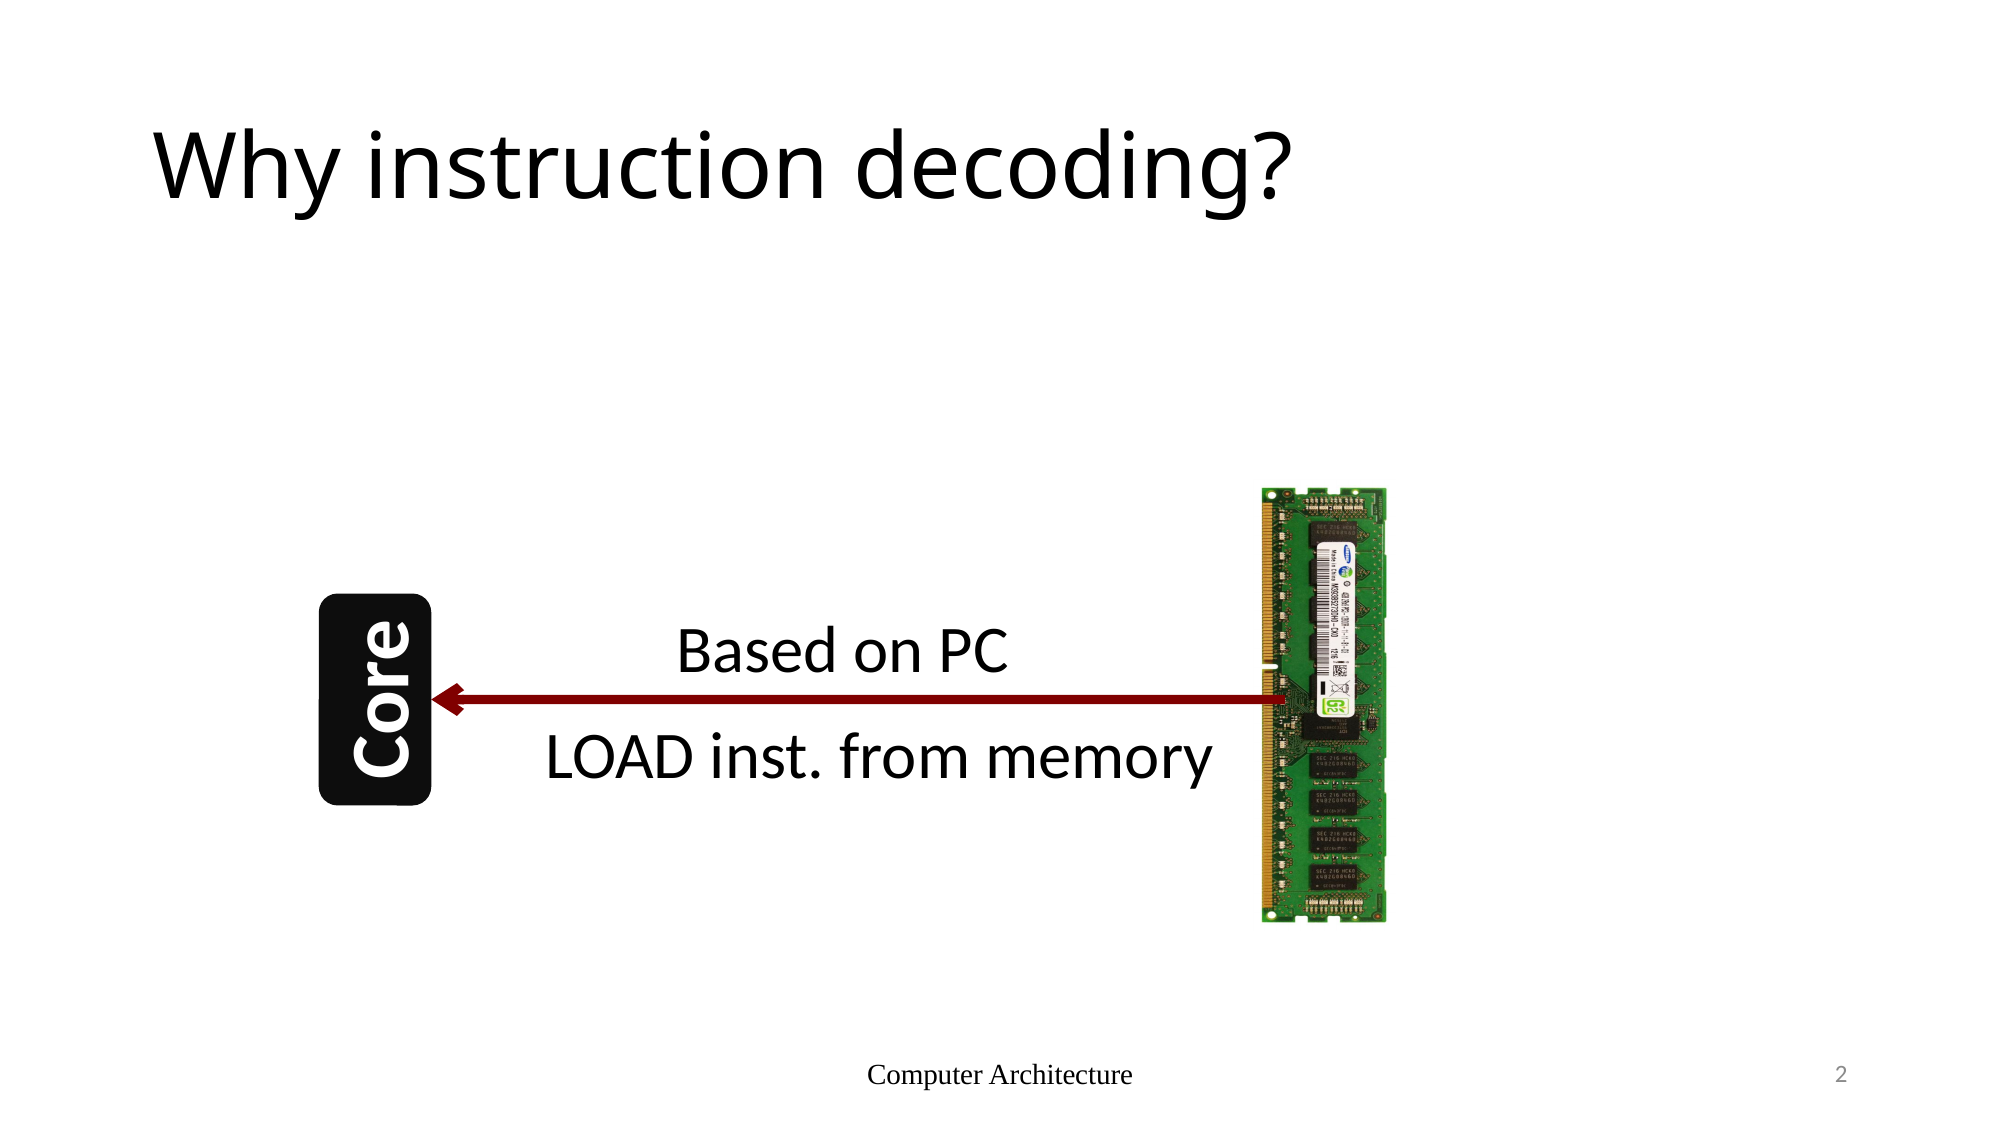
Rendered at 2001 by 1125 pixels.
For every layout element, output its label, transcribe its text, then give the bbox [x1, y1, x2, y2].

text_box Based on PC [661, 598, 1024, 694]
picture [1099, 480, 1550, 931]
text_box Core [318, 592, 432, 807]
title Why instruction decoding? [137, 59, 1863, 278]
text_box LOAD inst. from memory [530, 704, 1230, 800]
slide_number 2 [1412, 1042, 1863, 1103]
footer Computer Architecture [662, 1042, 1338, 1103]
